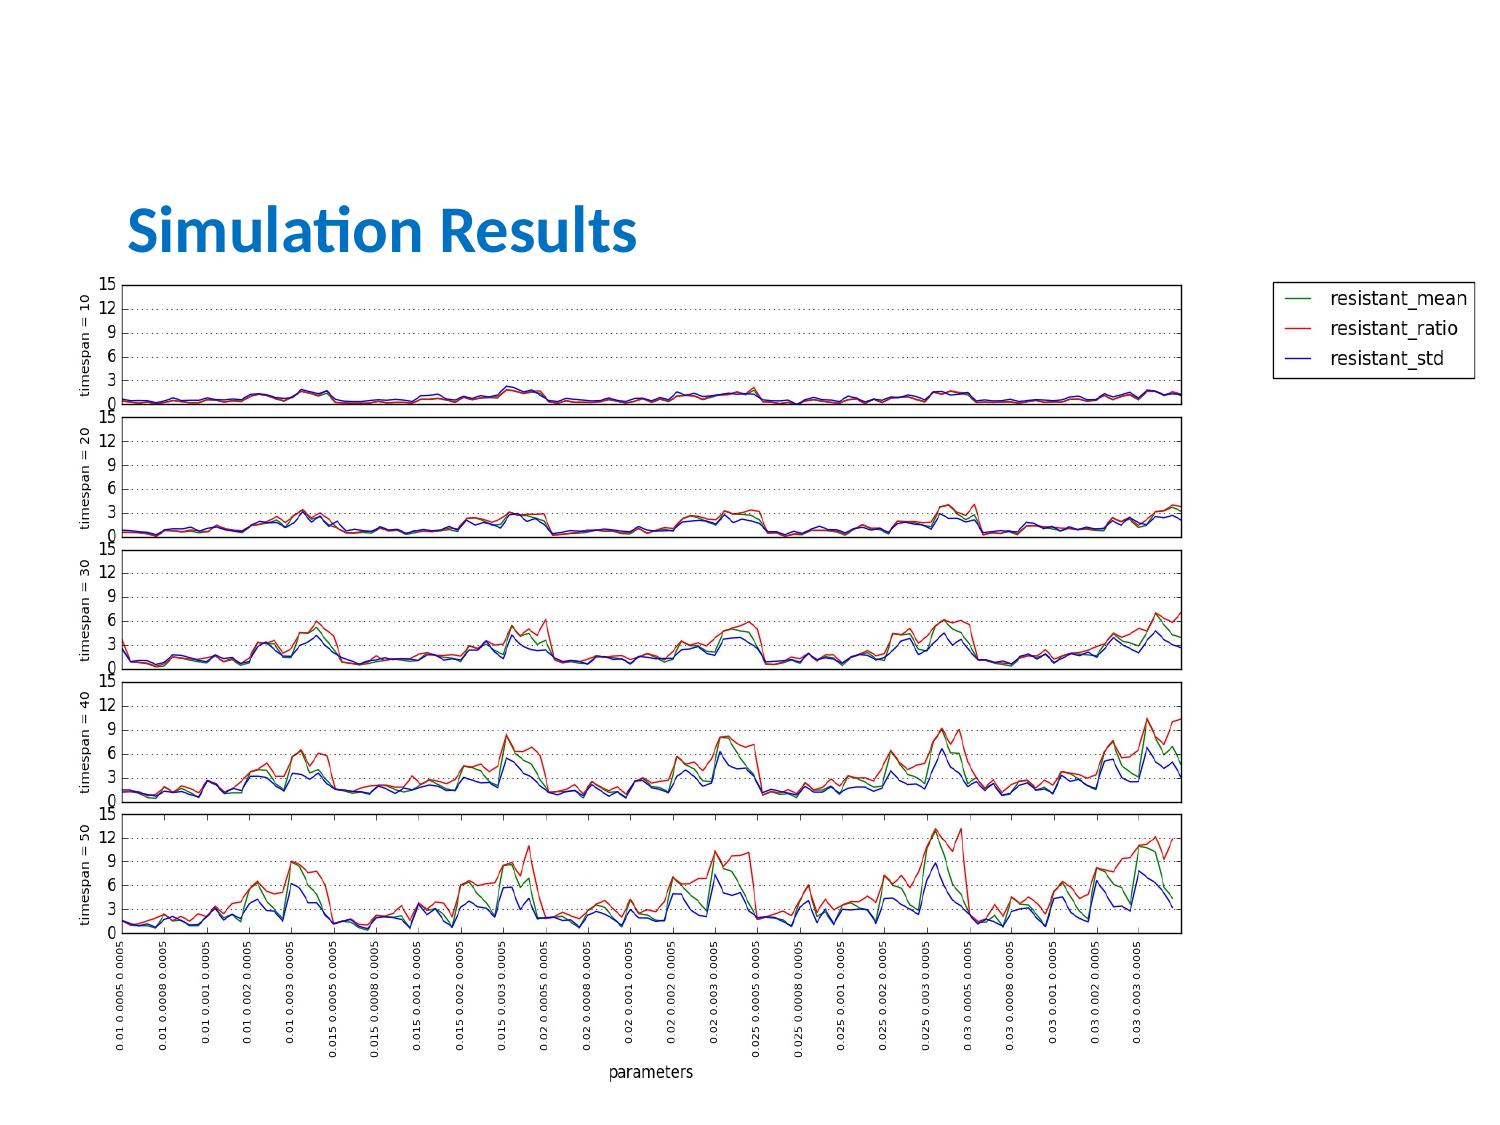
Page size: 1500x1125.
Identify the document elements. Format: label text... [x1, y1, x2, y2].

title Simulation Results [112, 160, 1388, 269]
picture [0, 271, 1483, 1125]
